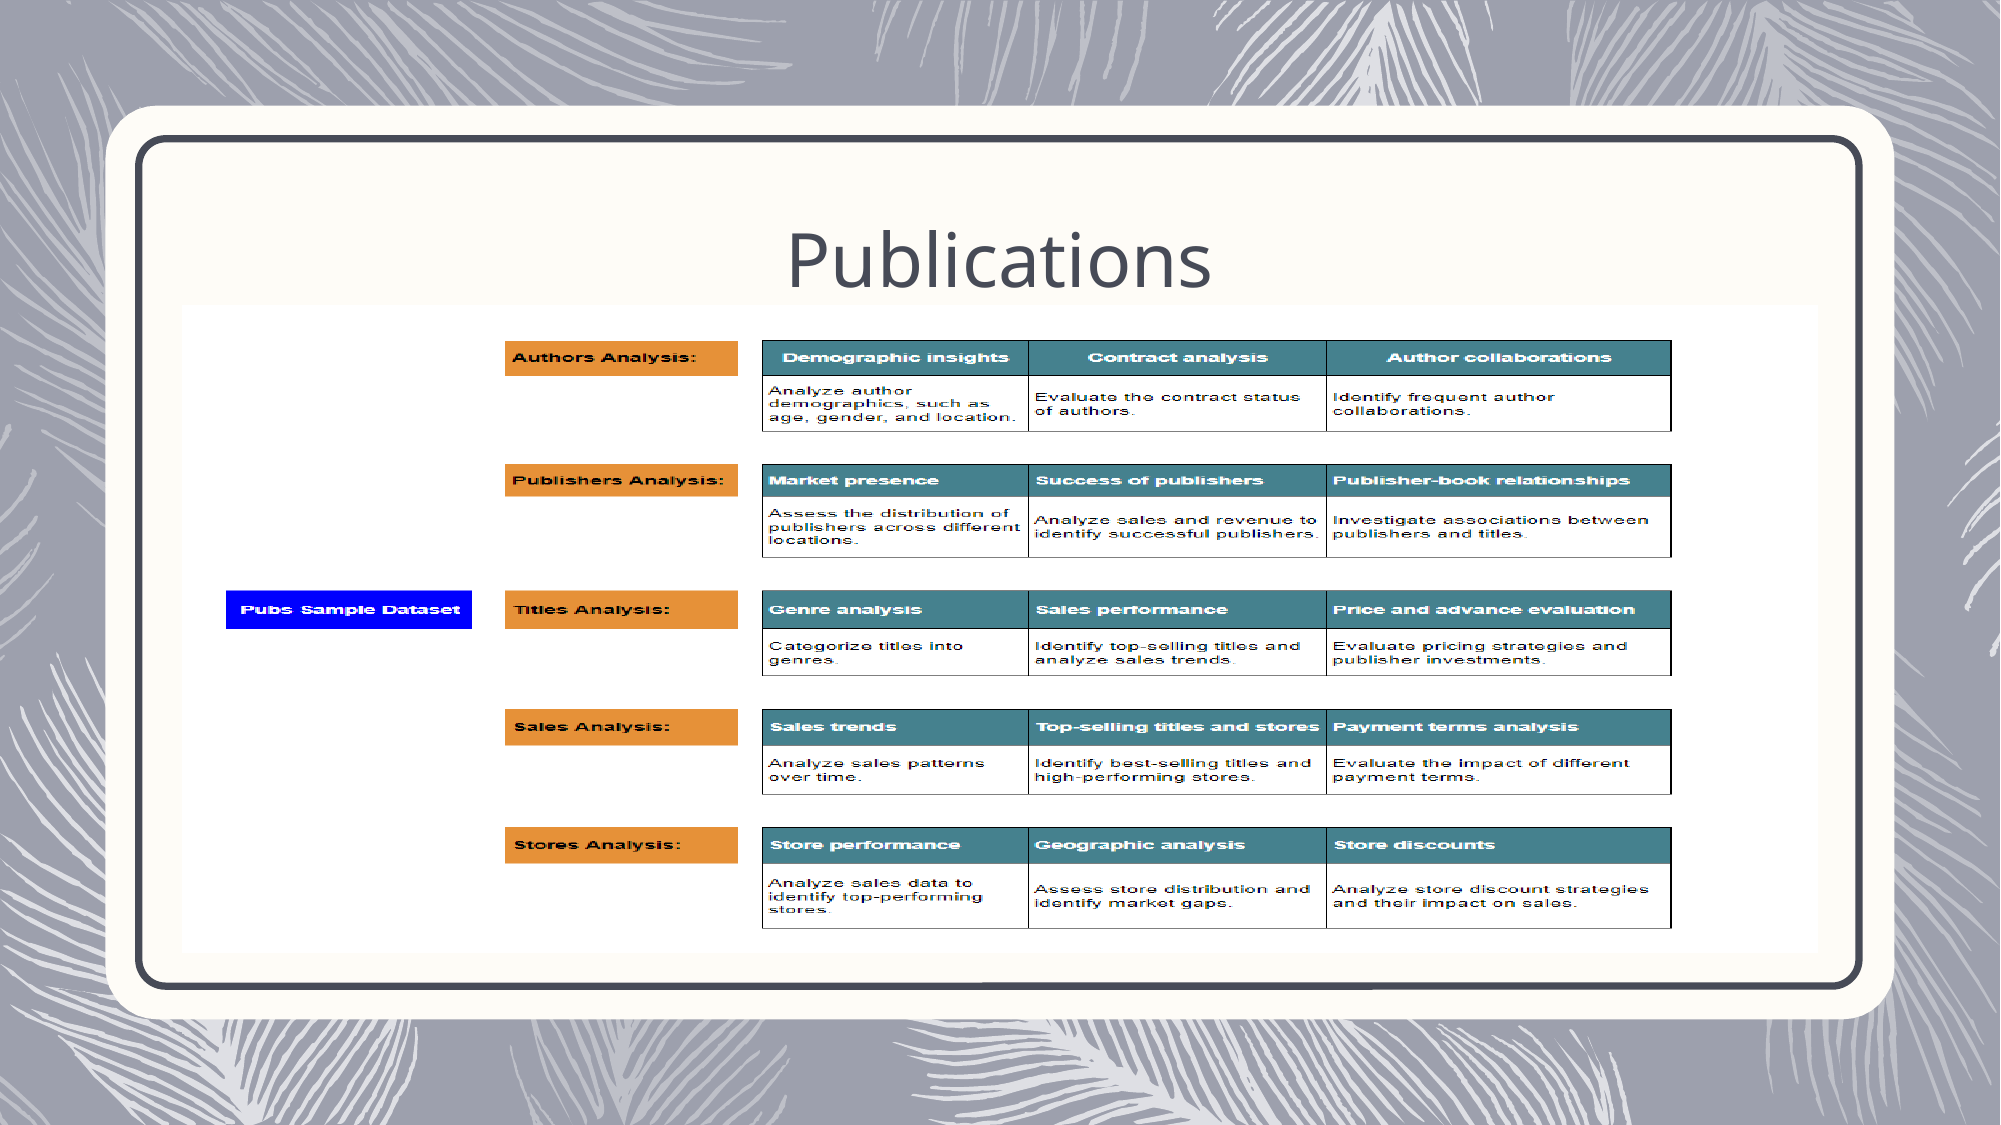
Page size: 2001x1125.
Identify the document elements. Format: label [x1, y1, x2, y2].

text_box [0, 0, 2000, 1125]
picture [181, 305, 1819, 953]
